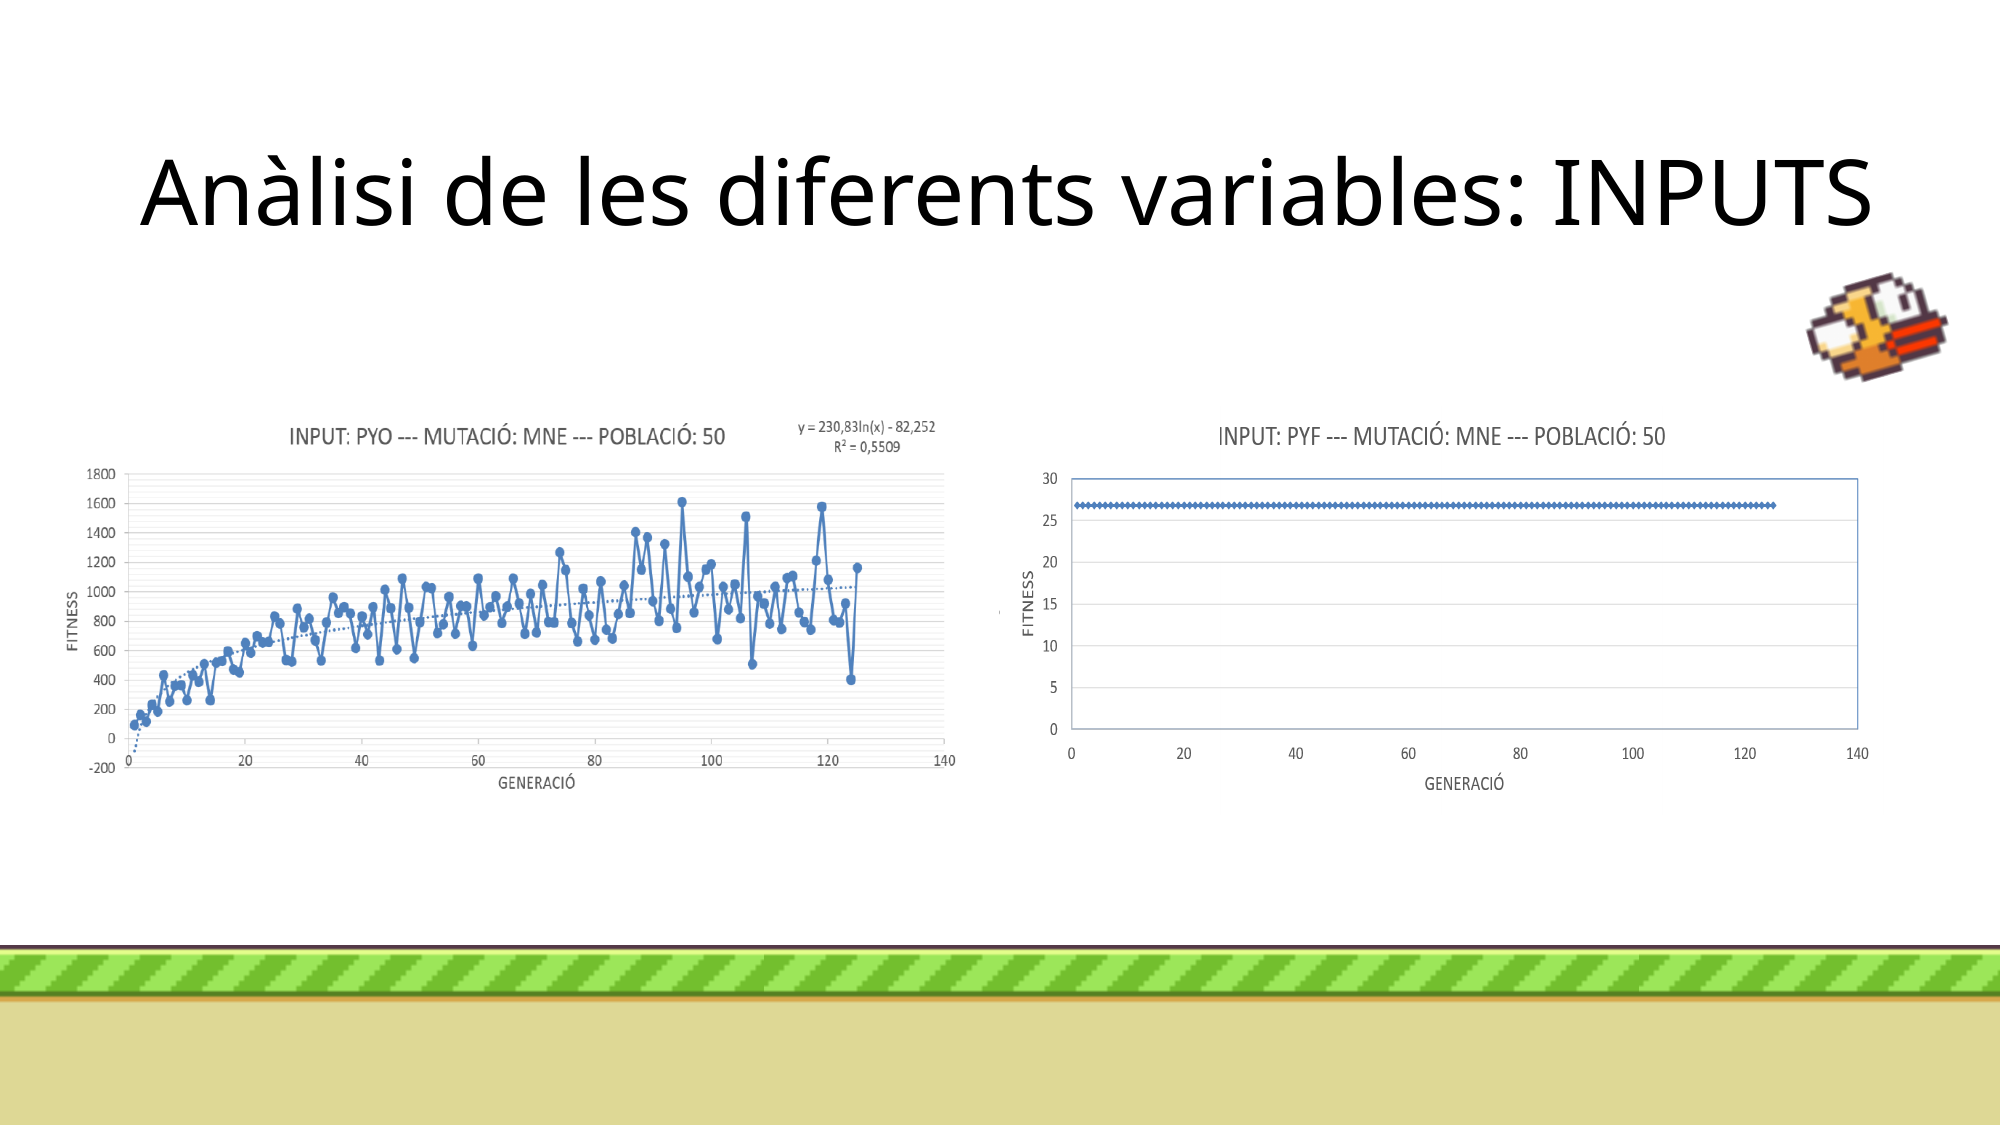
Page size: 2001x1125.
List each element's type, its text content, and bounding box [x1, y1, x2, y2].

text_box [0, 945, 2000, 1125]
picture [1799, 263, 1956, 392]
picture [999, 406, 1884, 815]
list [41, 406, 971, 815]
title Anàlisi de les diferents variables: INPUTS [125, 139, 1899, 258]
